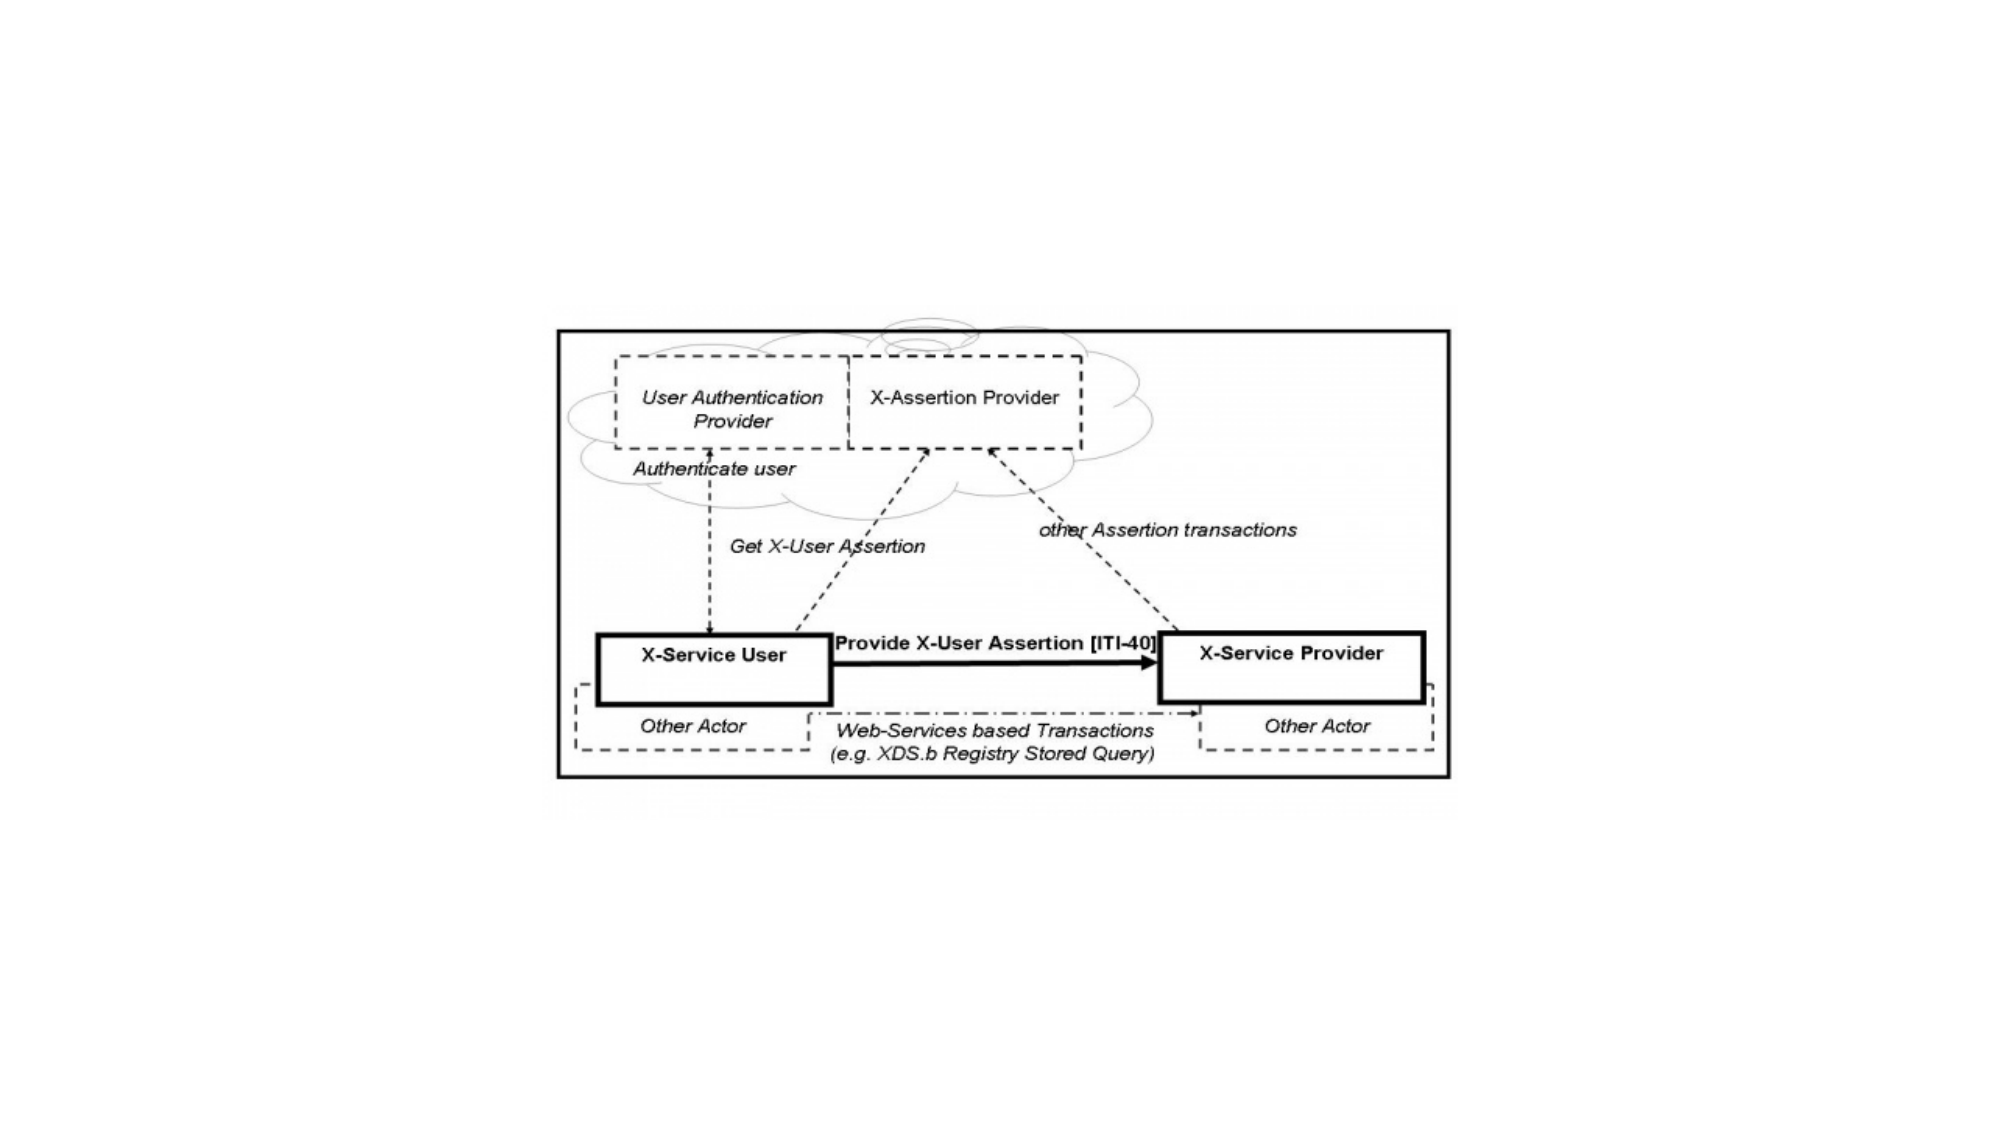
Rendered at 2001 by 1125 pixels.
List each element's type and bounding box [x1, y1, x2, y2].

picture [542, 305, 1458, 820]
